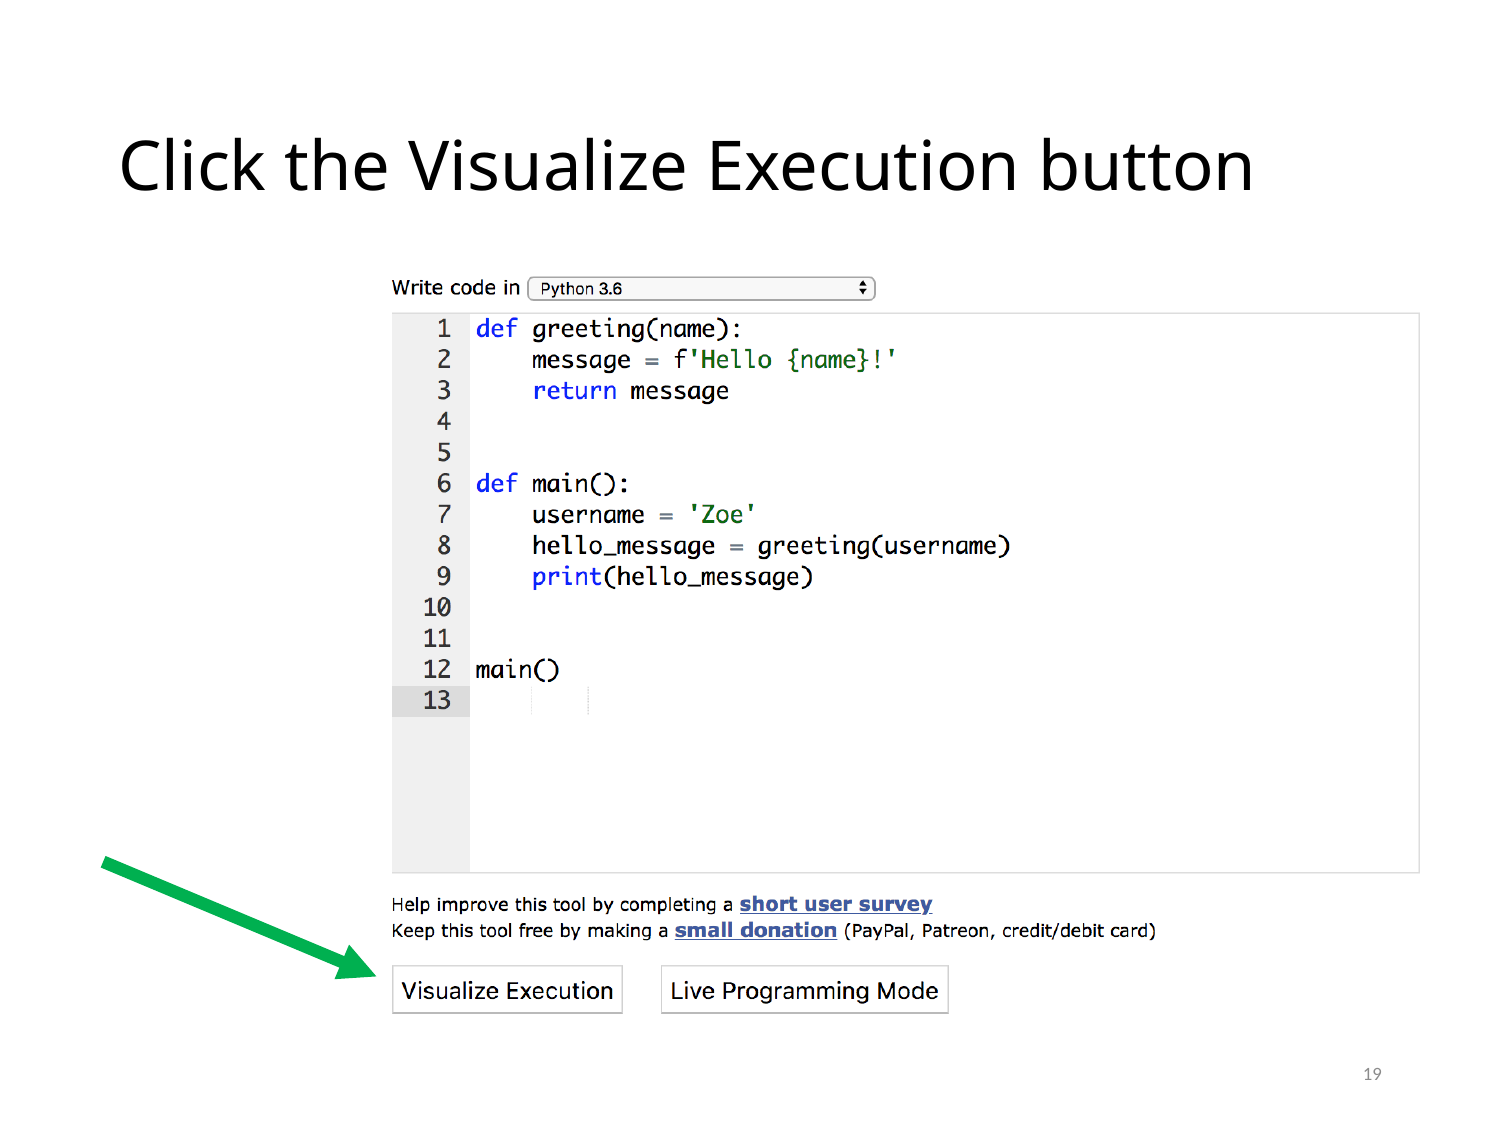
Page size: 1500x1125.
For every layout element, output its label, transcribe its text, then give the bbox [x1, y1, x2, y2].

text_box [103, 861, 377, 977]
picture [348, 237, 1436, 1028]
slide_number 19 [1059, 1042, 1397, 1103]
title Click the Visualize Execution button [103, 59, 1397, 278]
